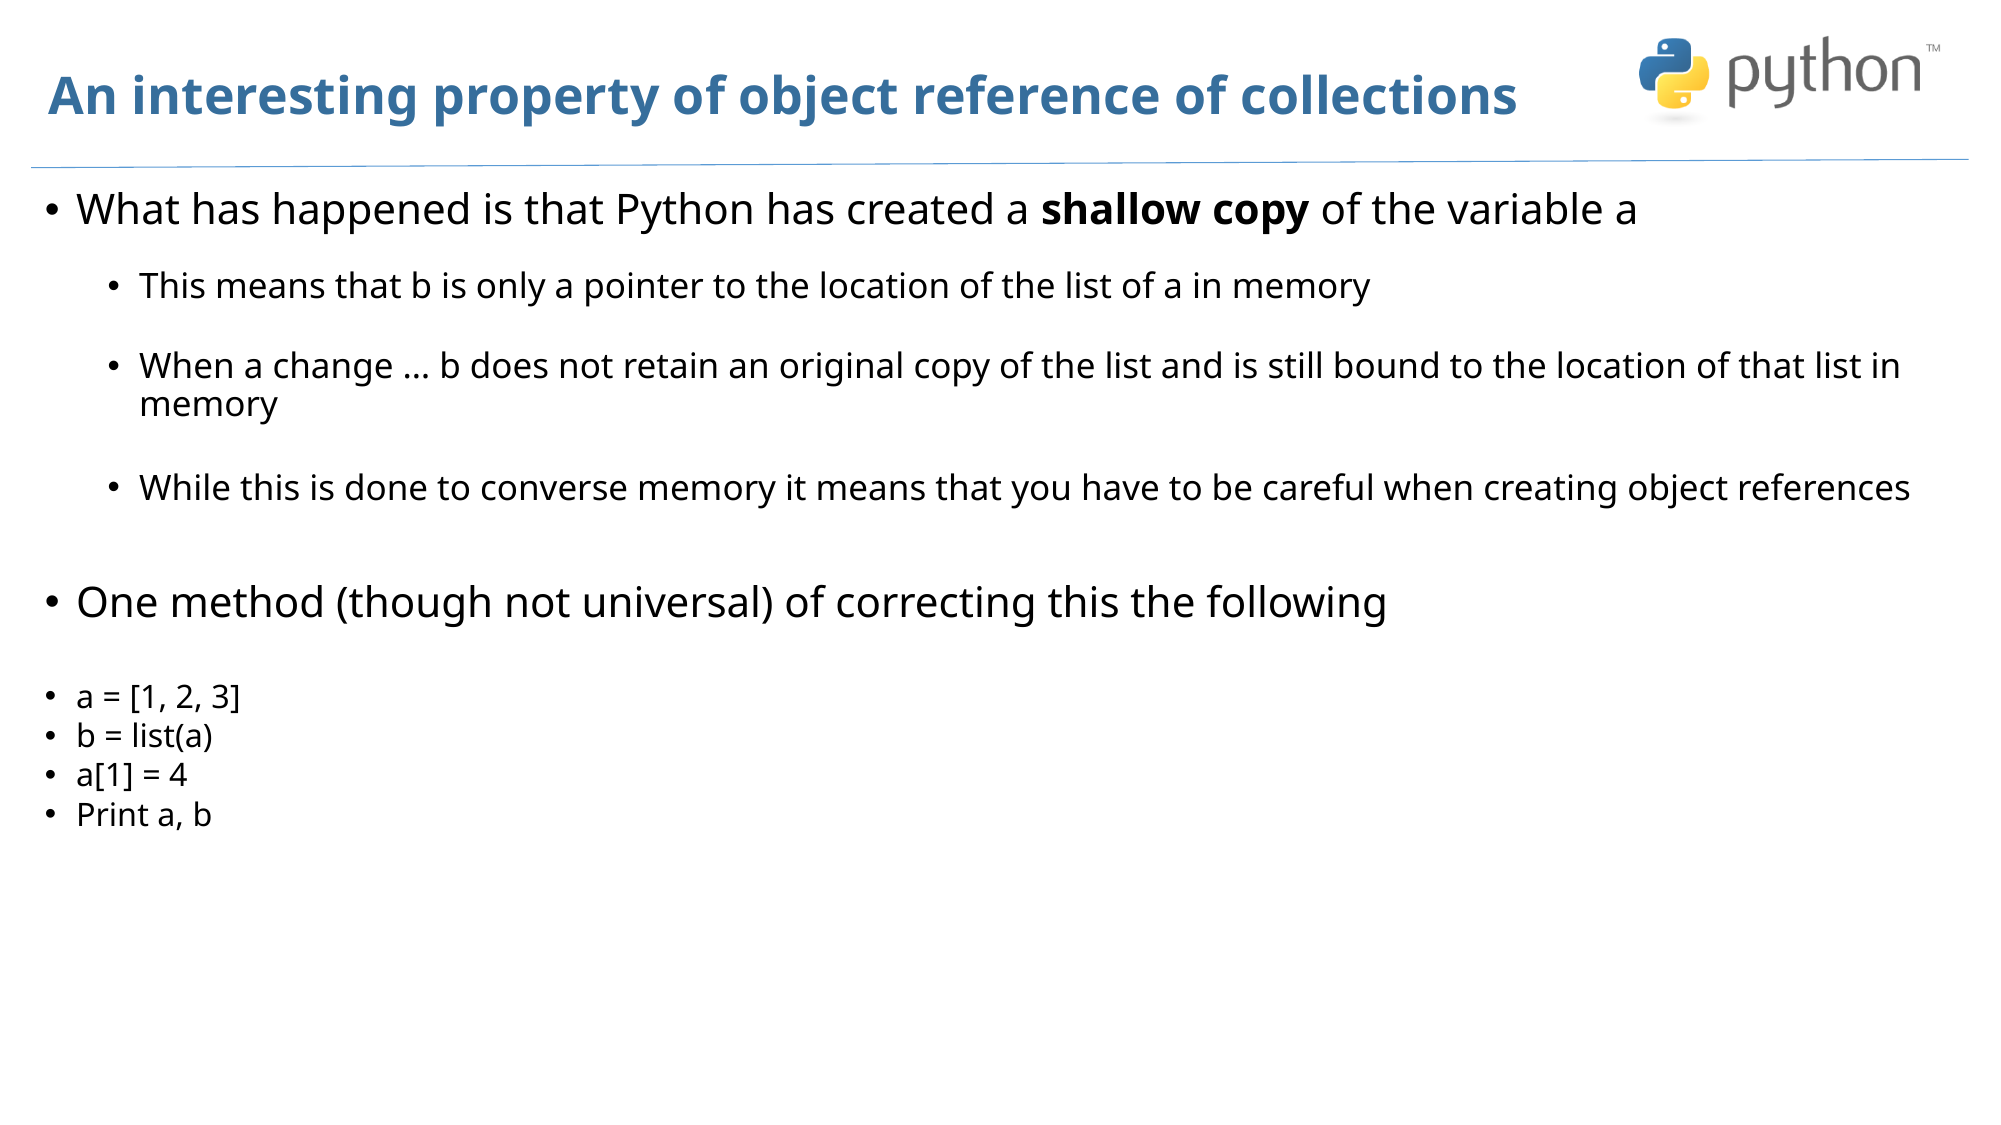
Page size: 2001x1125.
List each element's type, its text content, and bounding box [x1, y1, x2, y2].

picture [1589, 17, 1969, 146]
title An interesting property of object reference of collections [33, 45, 1635, 150]
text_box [31, 159, 1969, 168]
list What has happened is that Python has created a shallow copy of the variable a This means that b is only a pointer to the location of the list of a in memory When a change … b does not retain an original copy of the list and is still bound to the location of that list in memory While this is done to converse memory it means that you have to be careful when creating object references One method (though not universal) of correcting this the following a = [1, 2, 3] b = list(a) a[1] = 4 Print a, b [29, 181, 1947, 1067]
